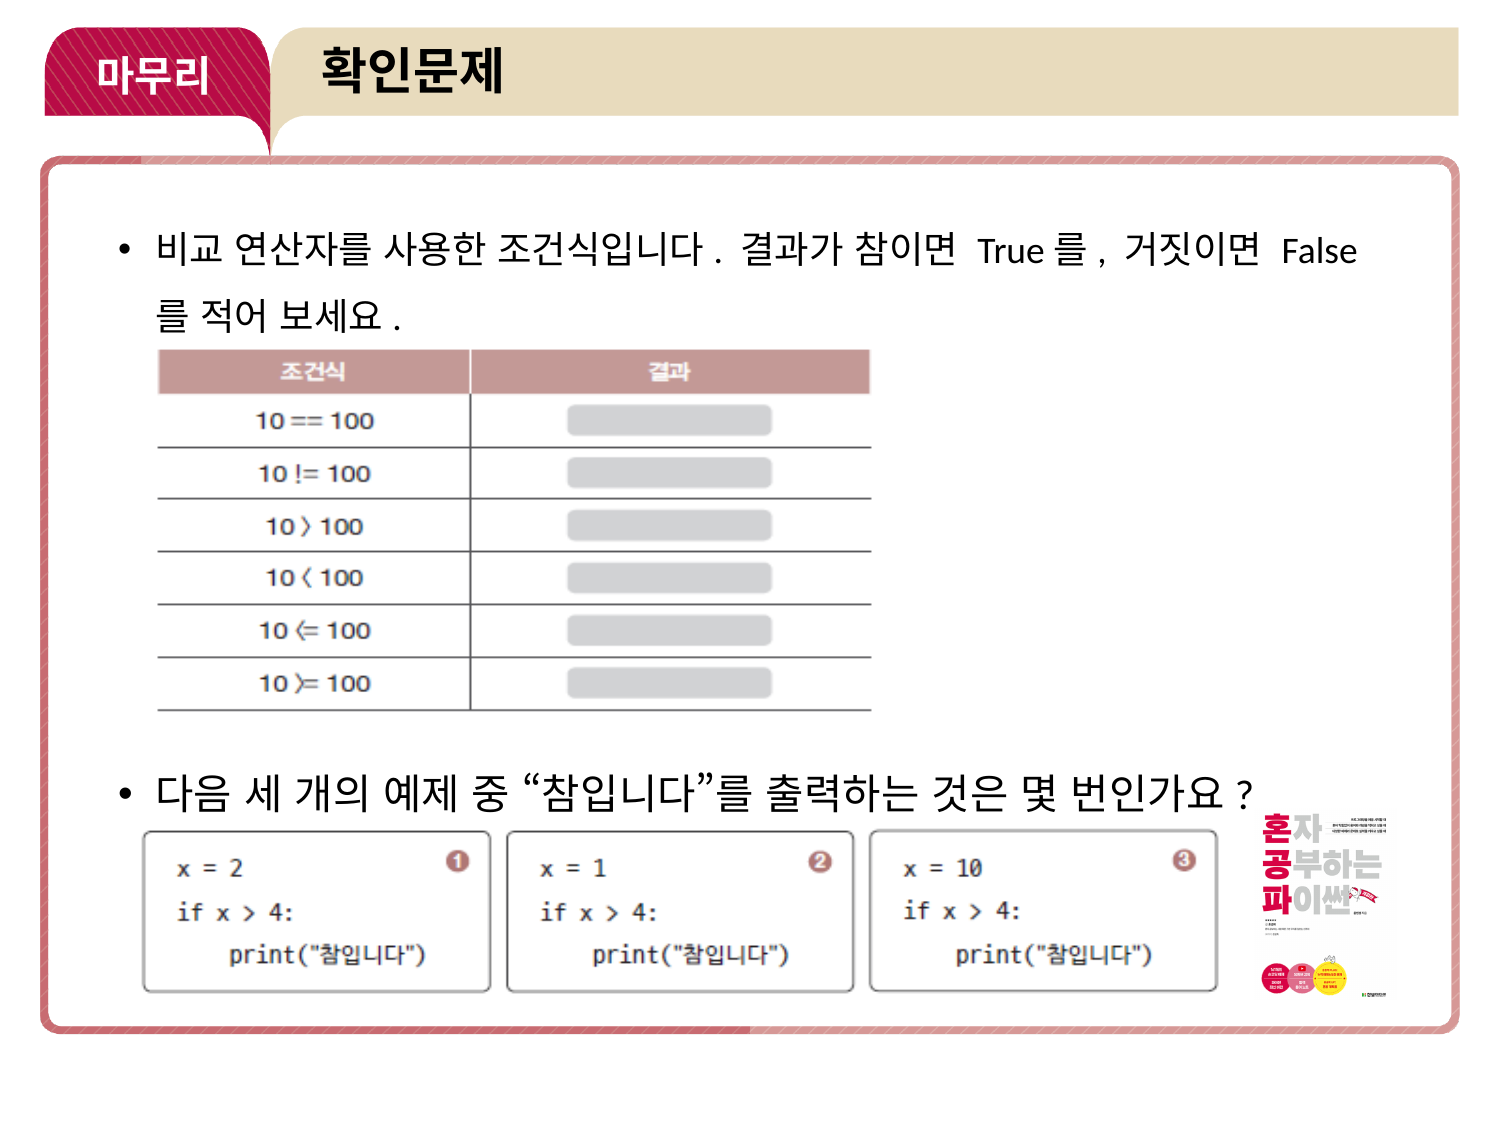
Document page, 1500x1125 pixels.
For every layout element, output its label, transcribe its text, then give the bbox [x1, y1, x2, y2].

title 확인문제 [306, 42, 1385, 105]
picture [0, 0, 1500, 1043]
text_box 마무리 [81, 42, 227, 107]
list 비교 연산자를 사용한 조건식입니다. 결과가 참이면 True를, 거짓이면 False를 적어 보세요. 다음 세 개의 예제 중 “참입니다”를 출력하는 것은 몇 번인가요? [103, 195, 1397, 1014]
